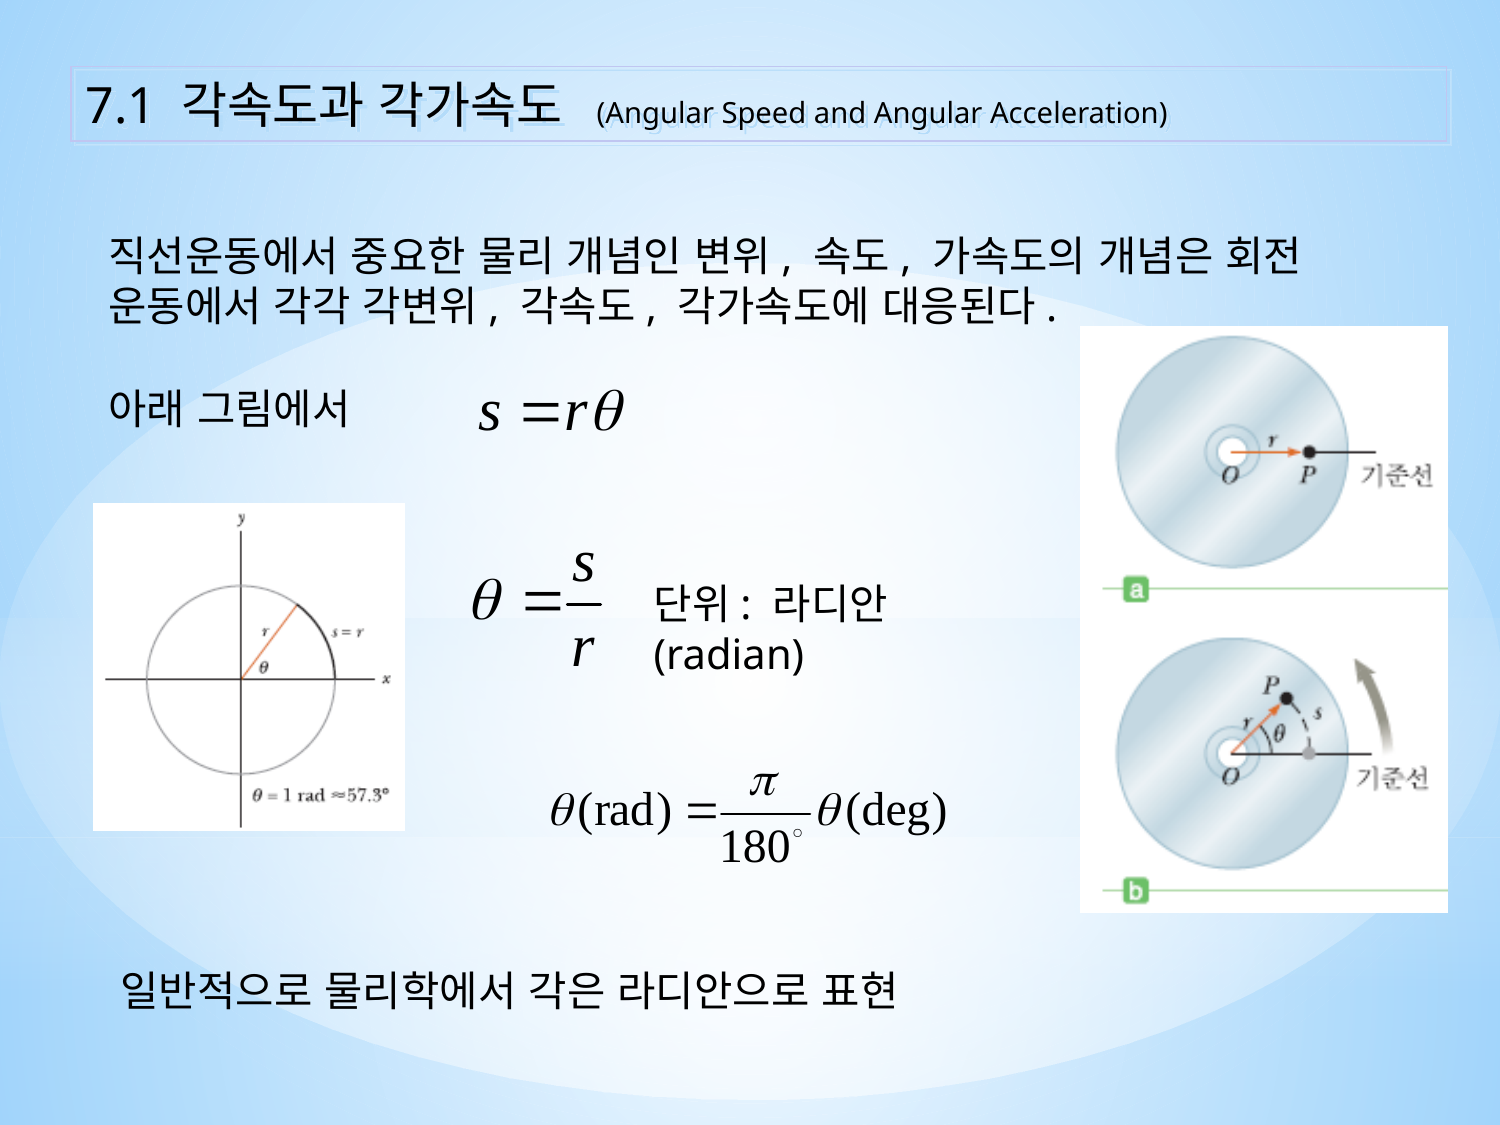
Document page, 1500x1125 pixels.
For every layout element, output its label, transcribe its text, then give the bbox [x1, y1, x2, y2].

text_box 직선운동에서 중요한 물리 개념인 변위, 속도, 가속도의 개념은 회전 운동에서 각각 각변위, 각속도, 각가속도에 대응된다. [93, 222, 1418, 338]
text_box 단위: 라디안(radian) [638, 570, 1055, 686]
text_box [542, 749, 958, 874]
picture [1080, 326, 1448, 914]
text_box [468, 374, 640, 446]
text_box 일반적으로 물리학에서 각은 라디안으로 표현 [105, 957, 1430, 1023]
text_box 7.1 각속도과 각가속도 (Angular Speed and Angular Acceleration) [70, 66, 1447, 142]
text_box 아래 그림에서 [93, 375, 422, 440]
picture [93, 503, 405, 831]
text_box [462, 523, 614, 680]
